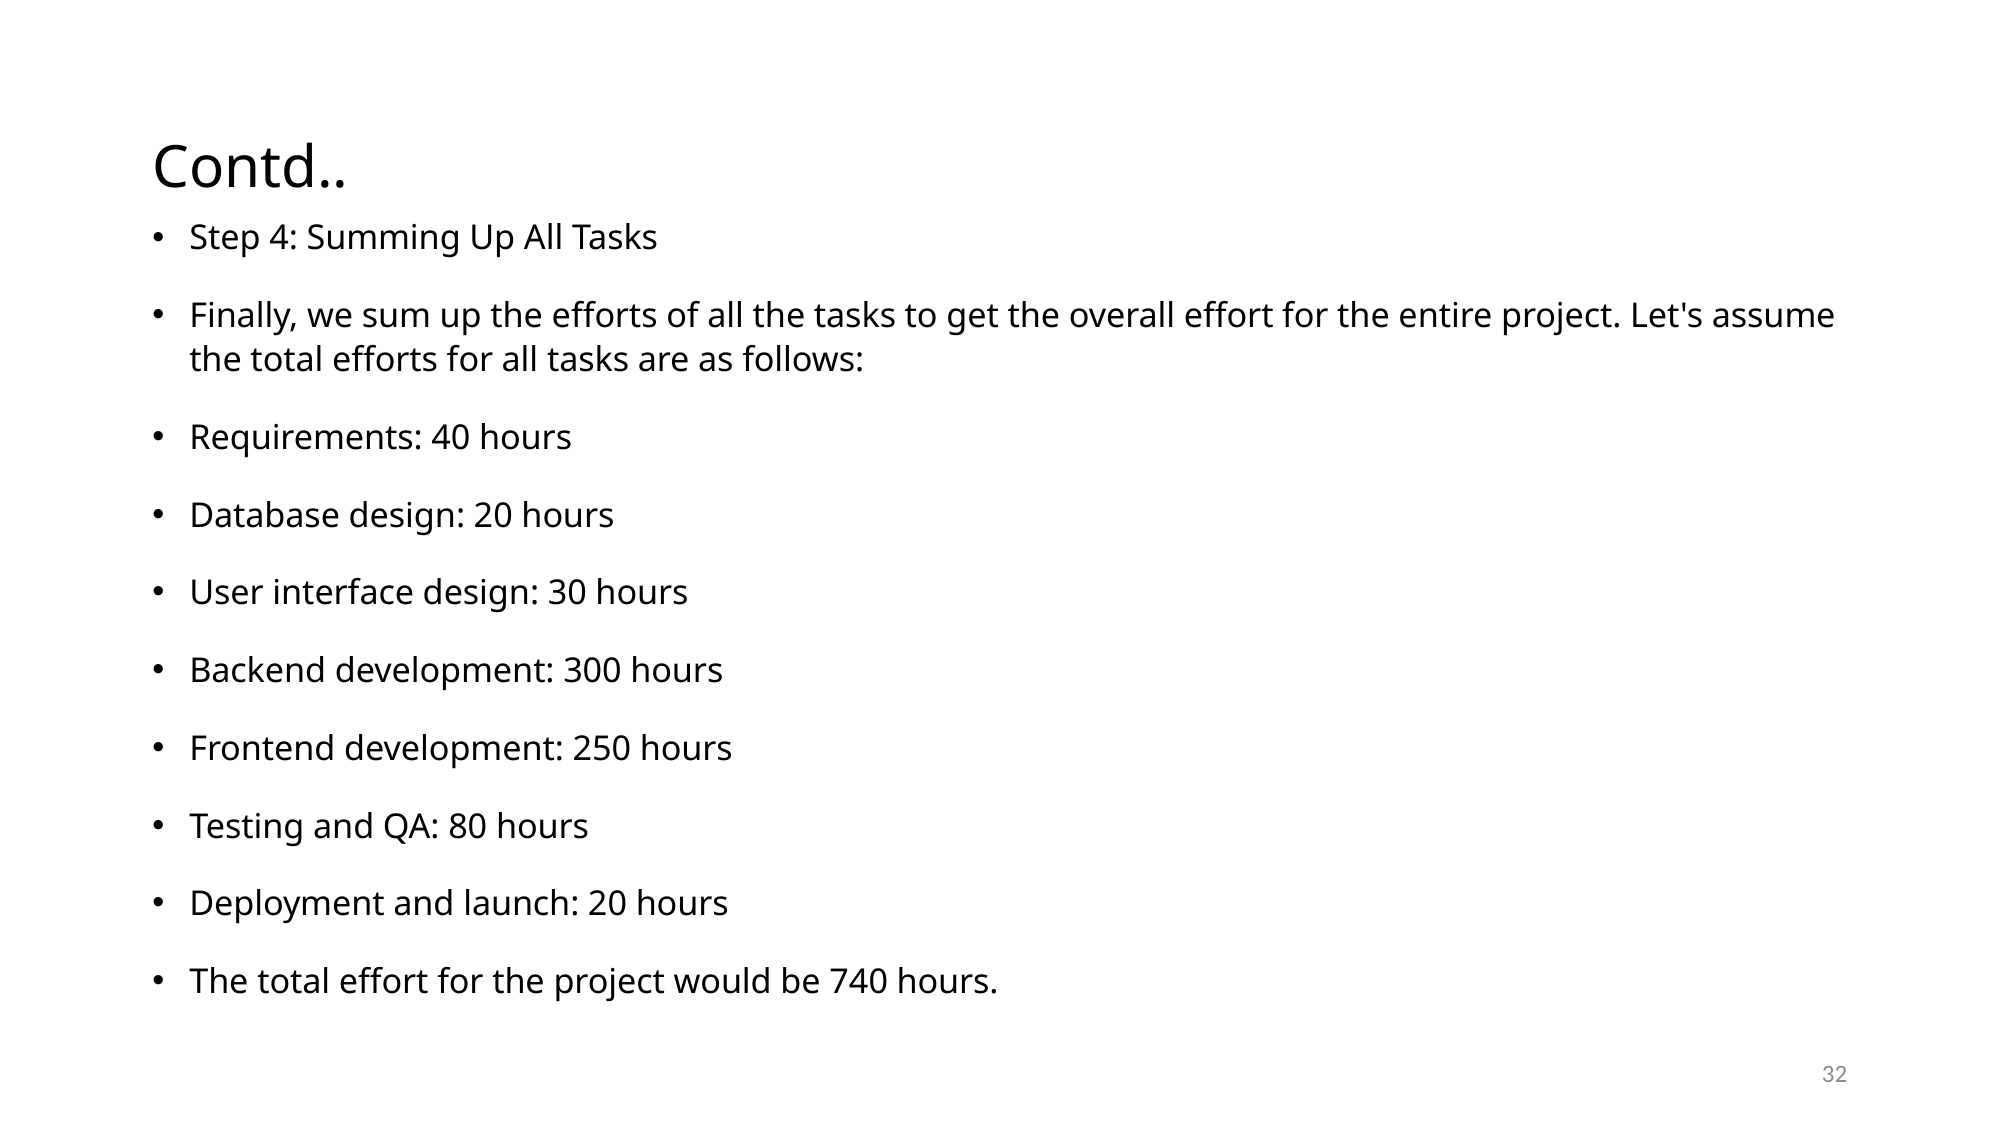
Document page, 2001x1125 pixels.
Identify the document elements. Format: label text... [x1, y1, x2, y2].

list Step 4: Summing Up All Tasks Finally, we sum up the efforts of all the tasks to get the overall effort for the entire project. Let's assume the total efforts for all tasks are as follows: Requirements: 40 hours Database design: 20 hours User interface design: 30 hours Backend development: 300 hours Frontend development: 250 hours Testing and QA: 80 hours Deployment and launch: 20 hours The total effort for the project would be 740 hours. [137, 205, 1863, 1017]
title Contd.. [137, 59, 1863, 205]
slide_number 32 [1412, 1042, 1863, 1103]
